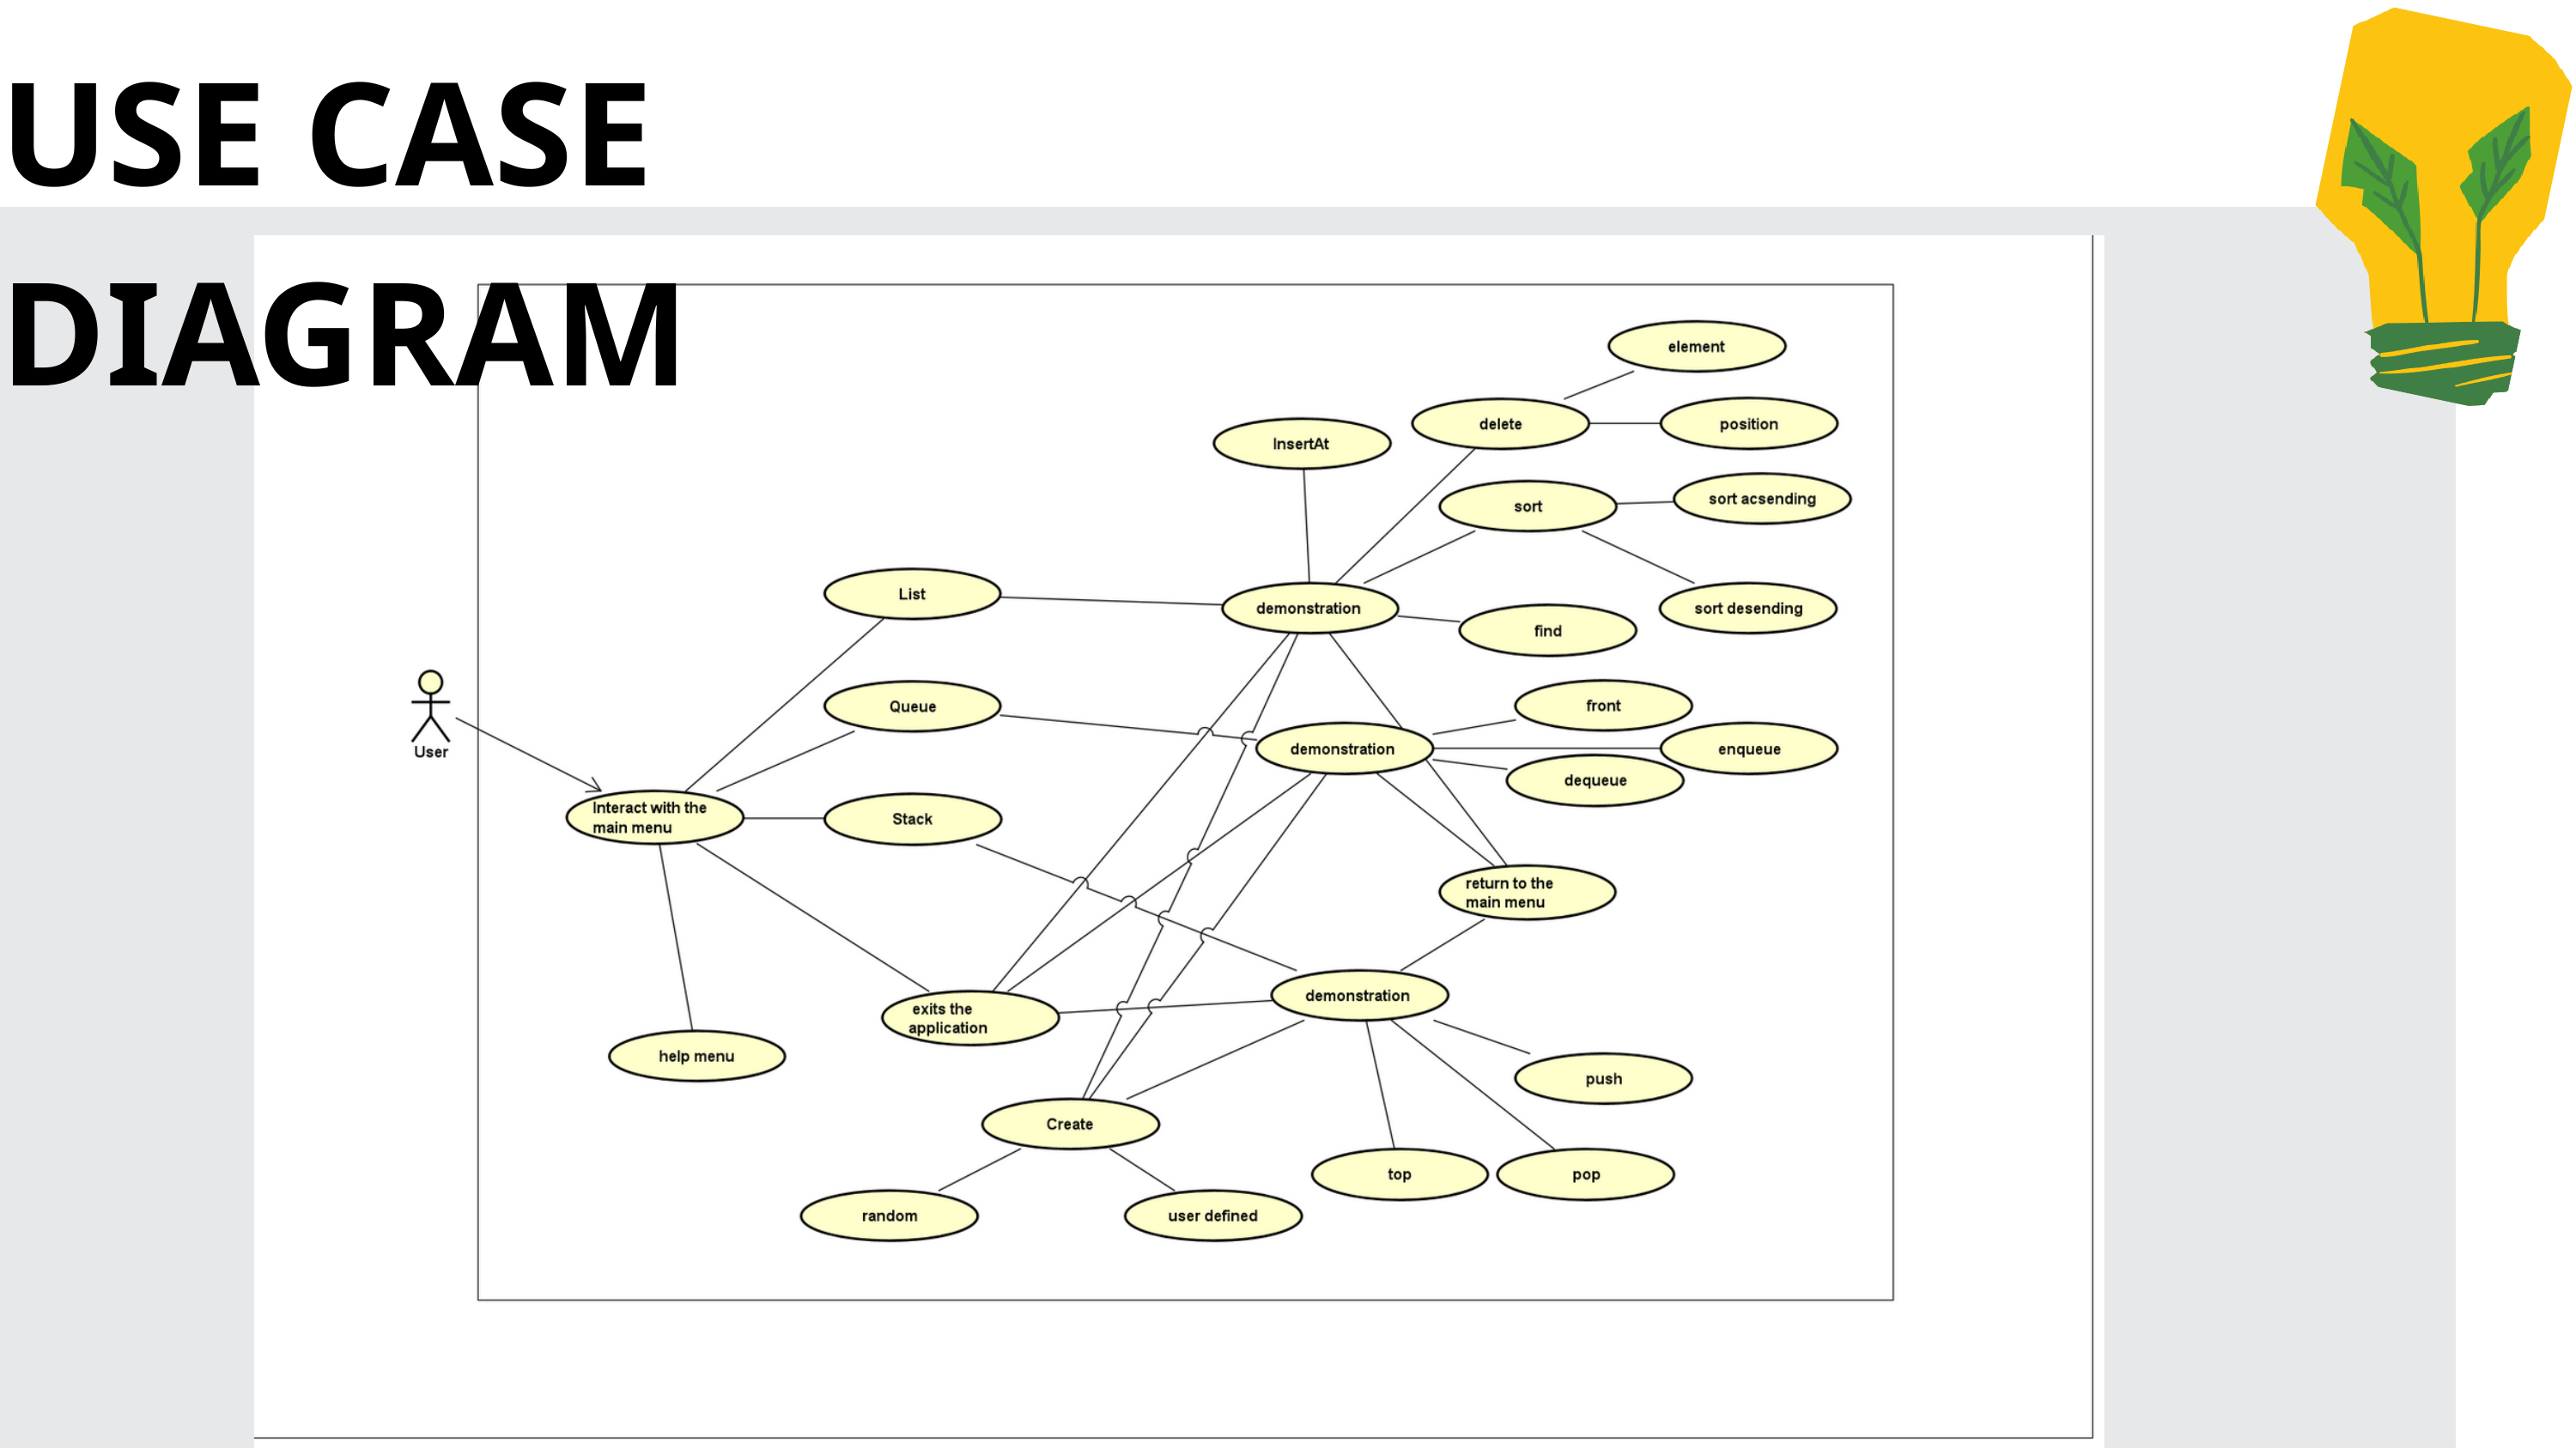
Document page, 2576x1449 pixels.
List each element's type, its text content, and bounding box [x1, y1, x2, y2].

text_box [2315, 0, 2576, 414]
text_box USE CASE DIAGRAM [0, 14, 1265, 204]
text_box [0, 206, 2456, 1449]
